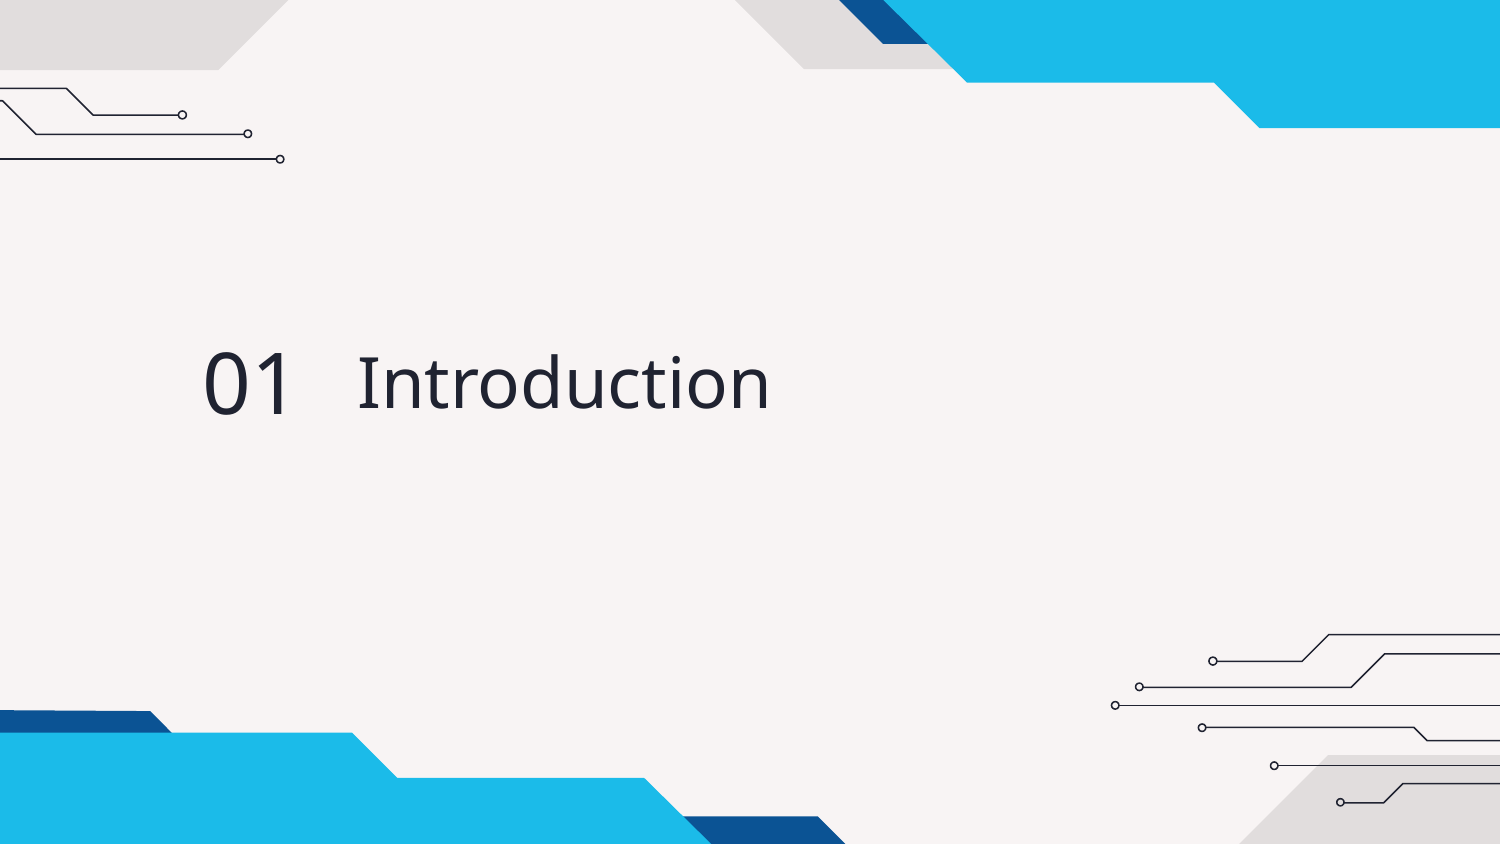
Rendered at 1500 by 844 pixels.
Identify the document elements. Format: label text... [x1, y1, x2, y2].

title Introduction [342, 256, 1025, 505]
title 01 [172, 256, 332, 505]
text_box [1111, 634, 1500, 807]
